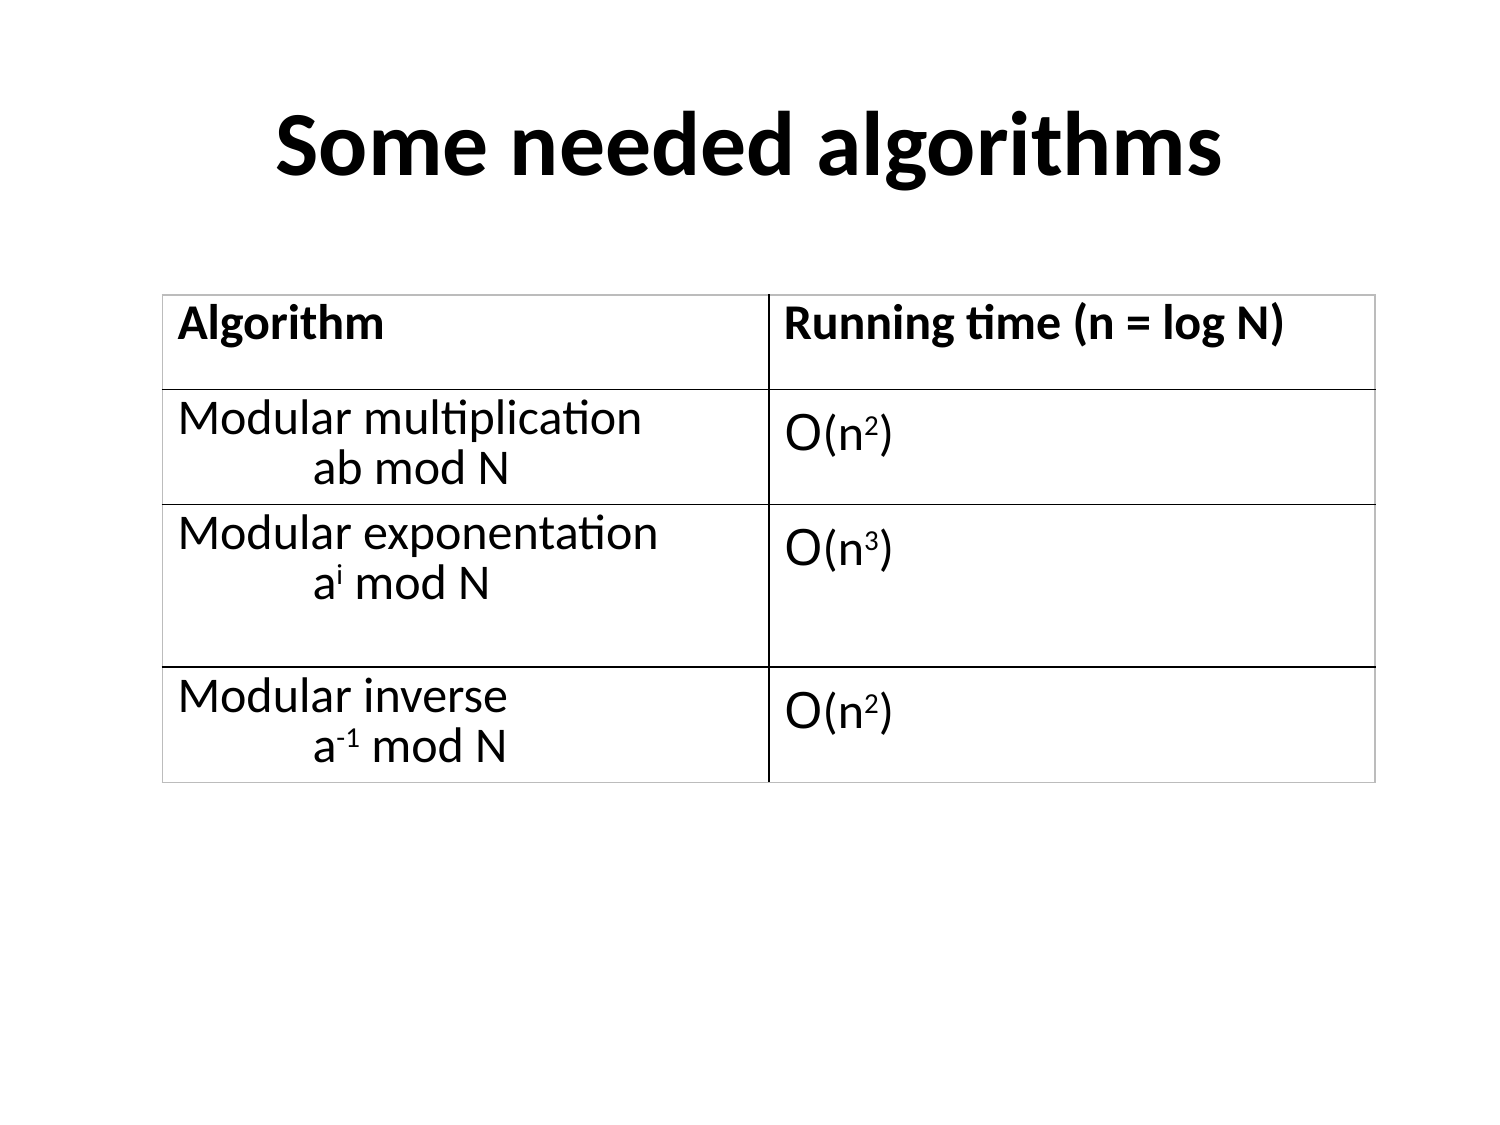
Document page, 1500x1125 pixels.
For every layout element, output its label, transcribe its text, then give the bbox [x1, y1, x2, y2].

table_cell O(n2) [770, 668, 1374, 782]
table_header Running time (n = log N) [770, 296, 1374, 389]
table_cell O(n3) [770, 505, 1374, 666]
table_header Algorithm [163, 296, 768, 389]
table_cell Modular inverse a-1 mod N [163, 668, 768, 782]
table_cell Modular exponentation ai mod N [163, 505, 768, 666]
title Some needed algorithms [75, 45, 1425, 233]
table_cell Modular multiplication ab mod N [163, 390, 768, 504]
table_cell O(n2) [770, 390, 1374, 504]
